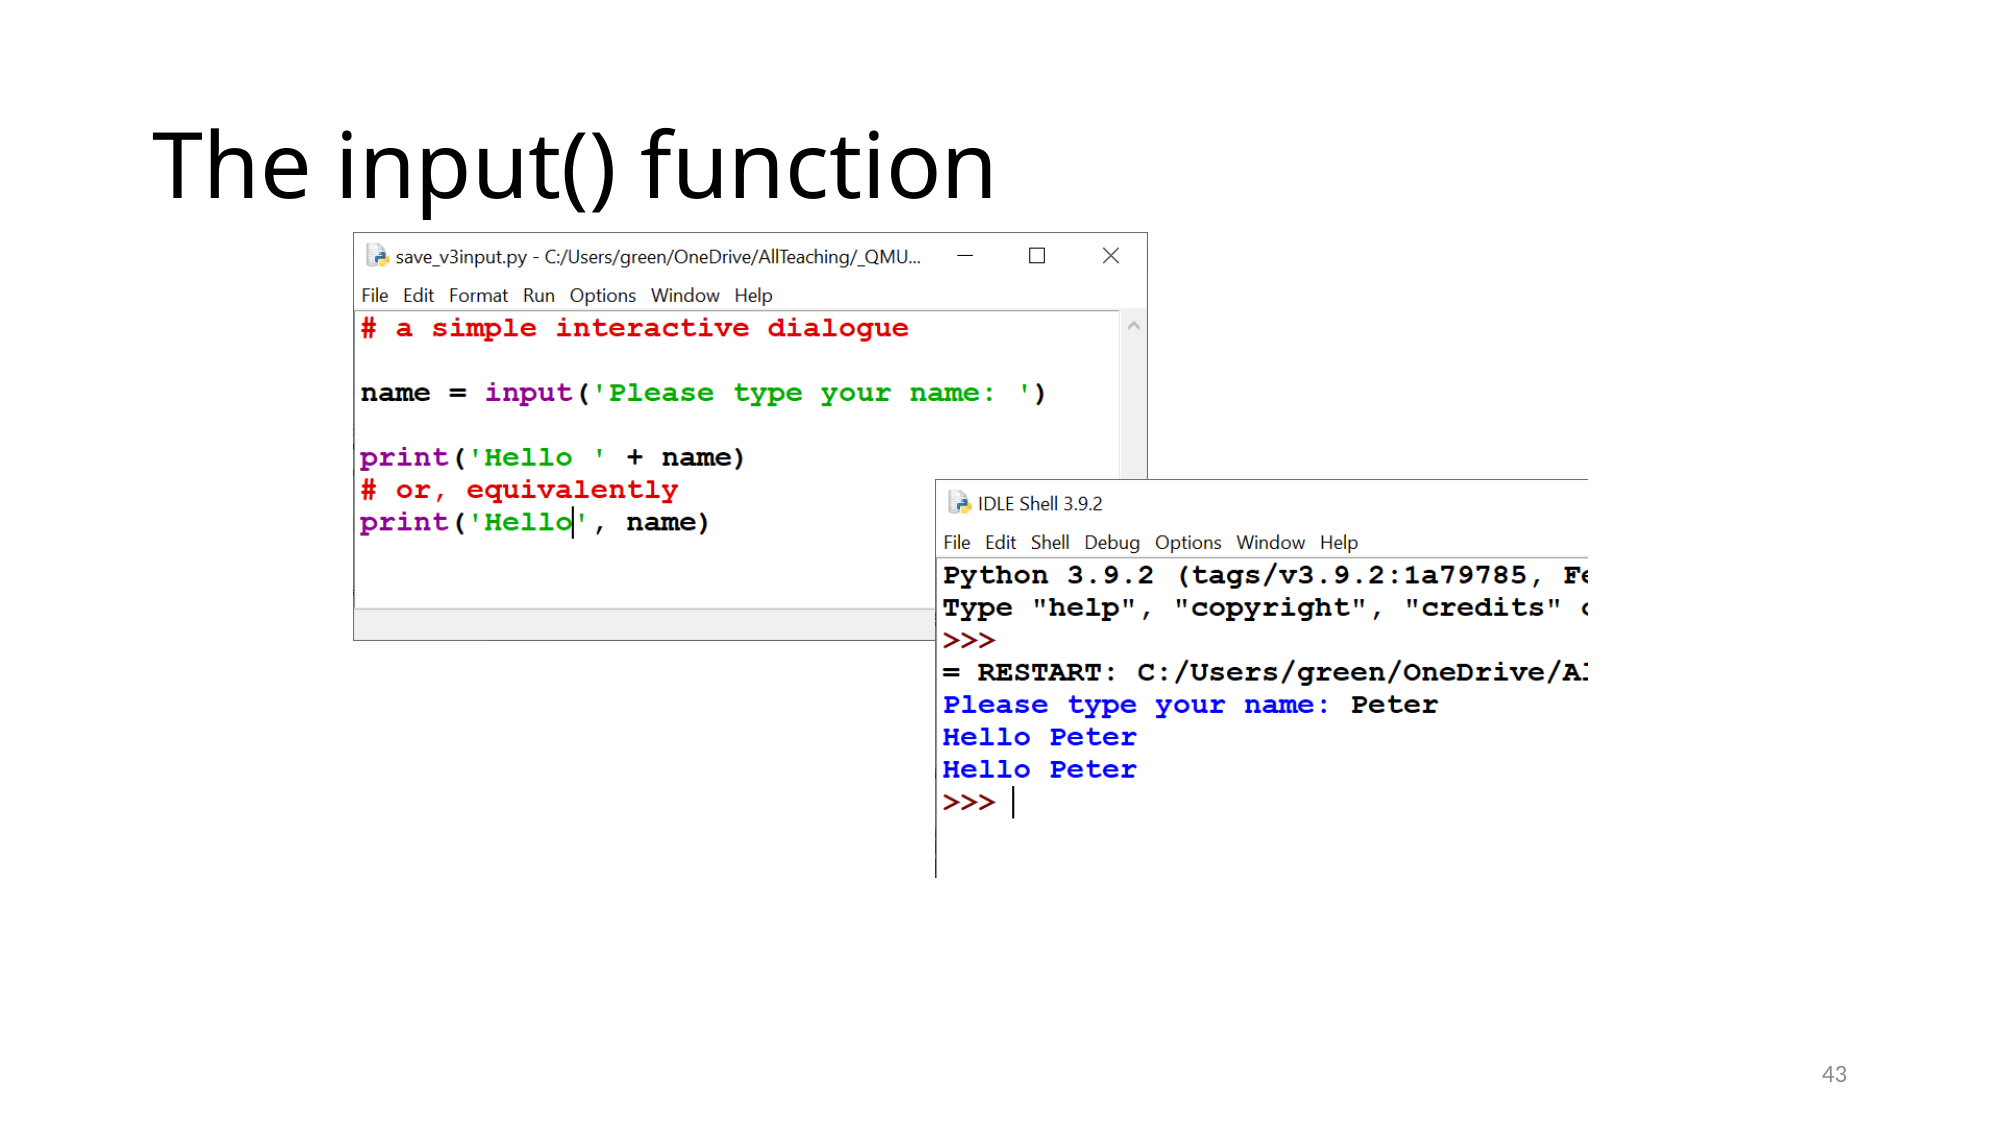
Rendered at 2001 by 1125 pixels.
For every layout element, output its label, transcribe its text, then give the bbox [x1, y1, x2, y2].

title The input() function [137, 59, 1863, 278]
slide_number 43 [1412, 1042, 1863, 1103]
picture [353, 232, 1589, 878]
